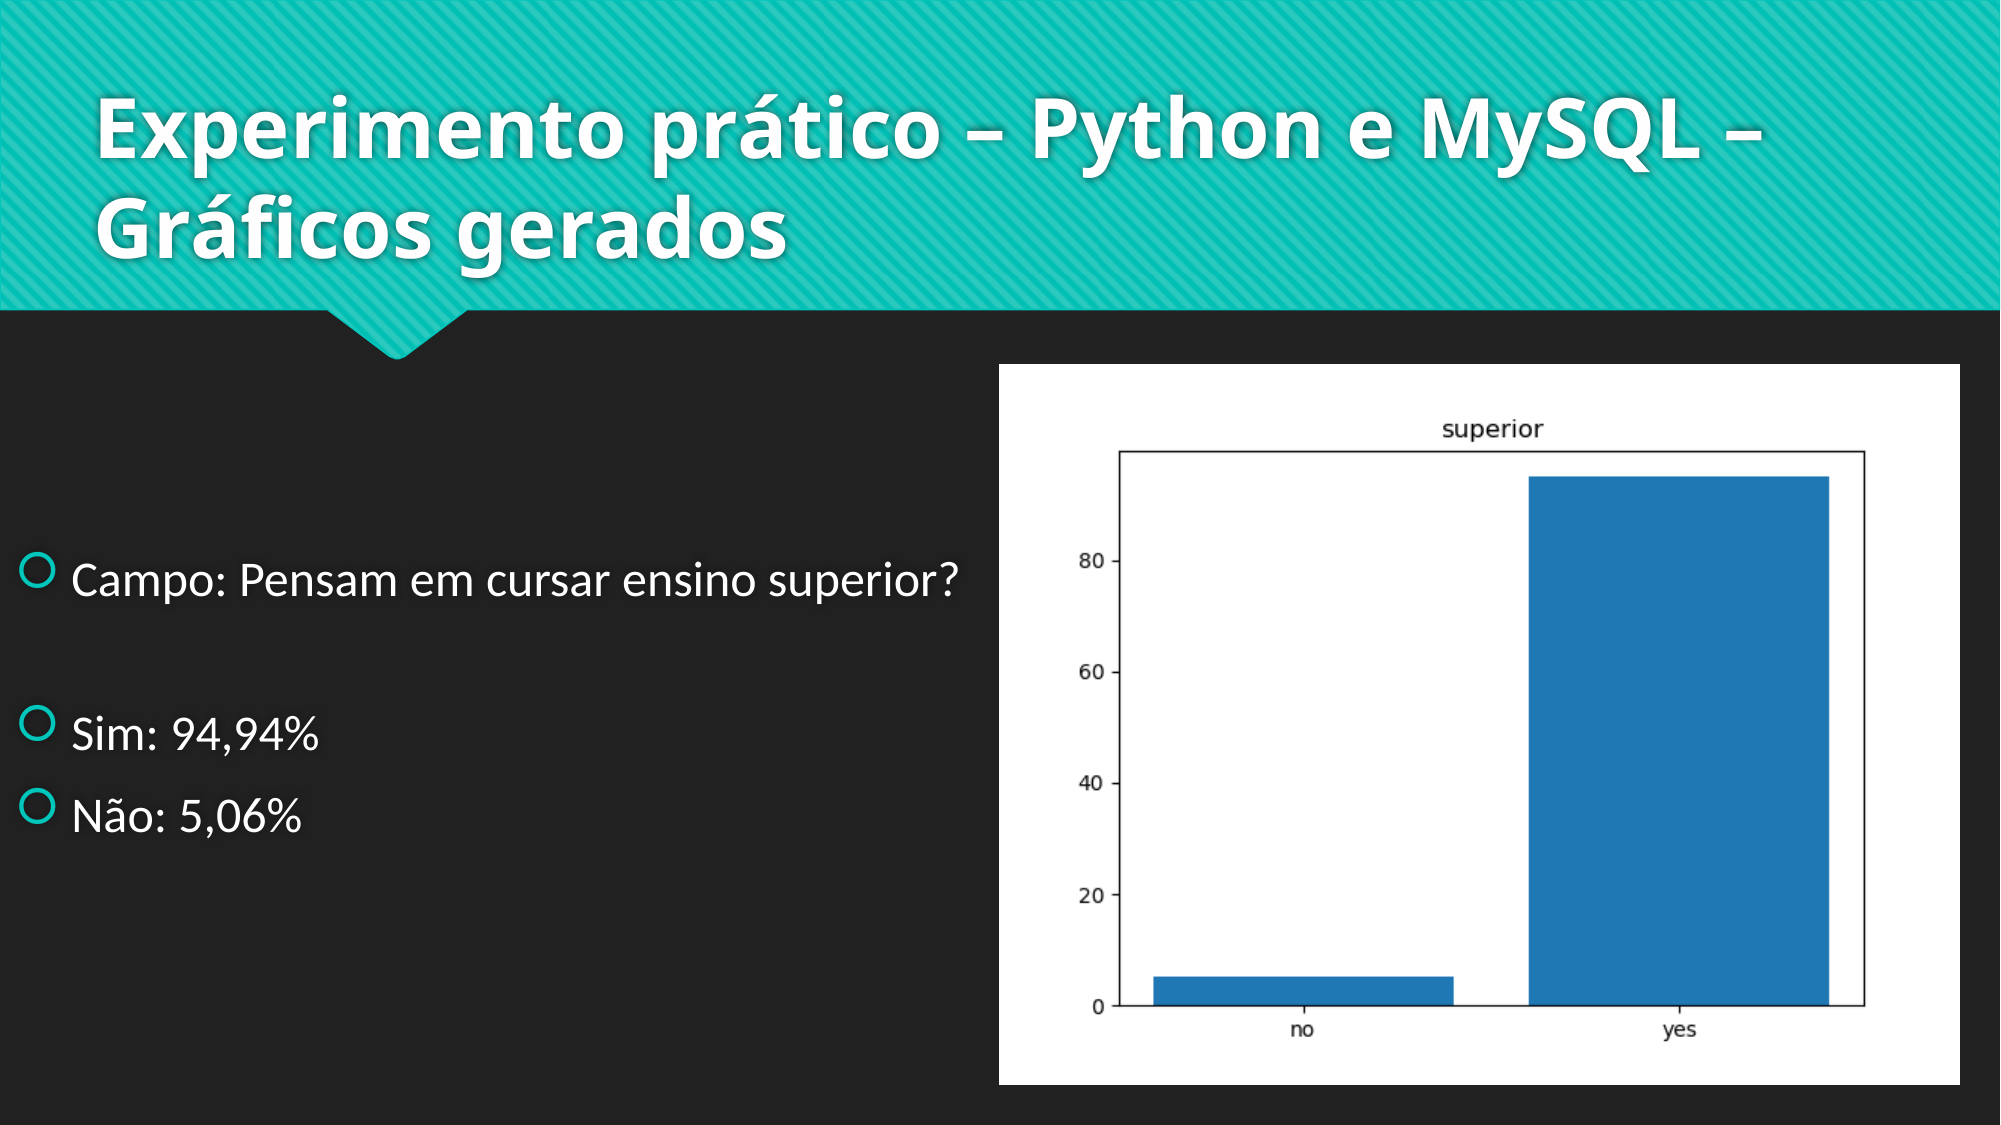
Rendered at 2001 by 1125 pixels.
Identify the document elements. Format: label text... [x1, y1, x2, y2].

title Experimento prático – Python e MySQL – Gráficos gerados [78, 123, 1813, 283]
text_box Campo: Pensam em cursar ensino superior? Sim: 94,94% Não: 5,06% [0, 354, 1595, 1035]
picture [999, 364, 1961, 1085]
